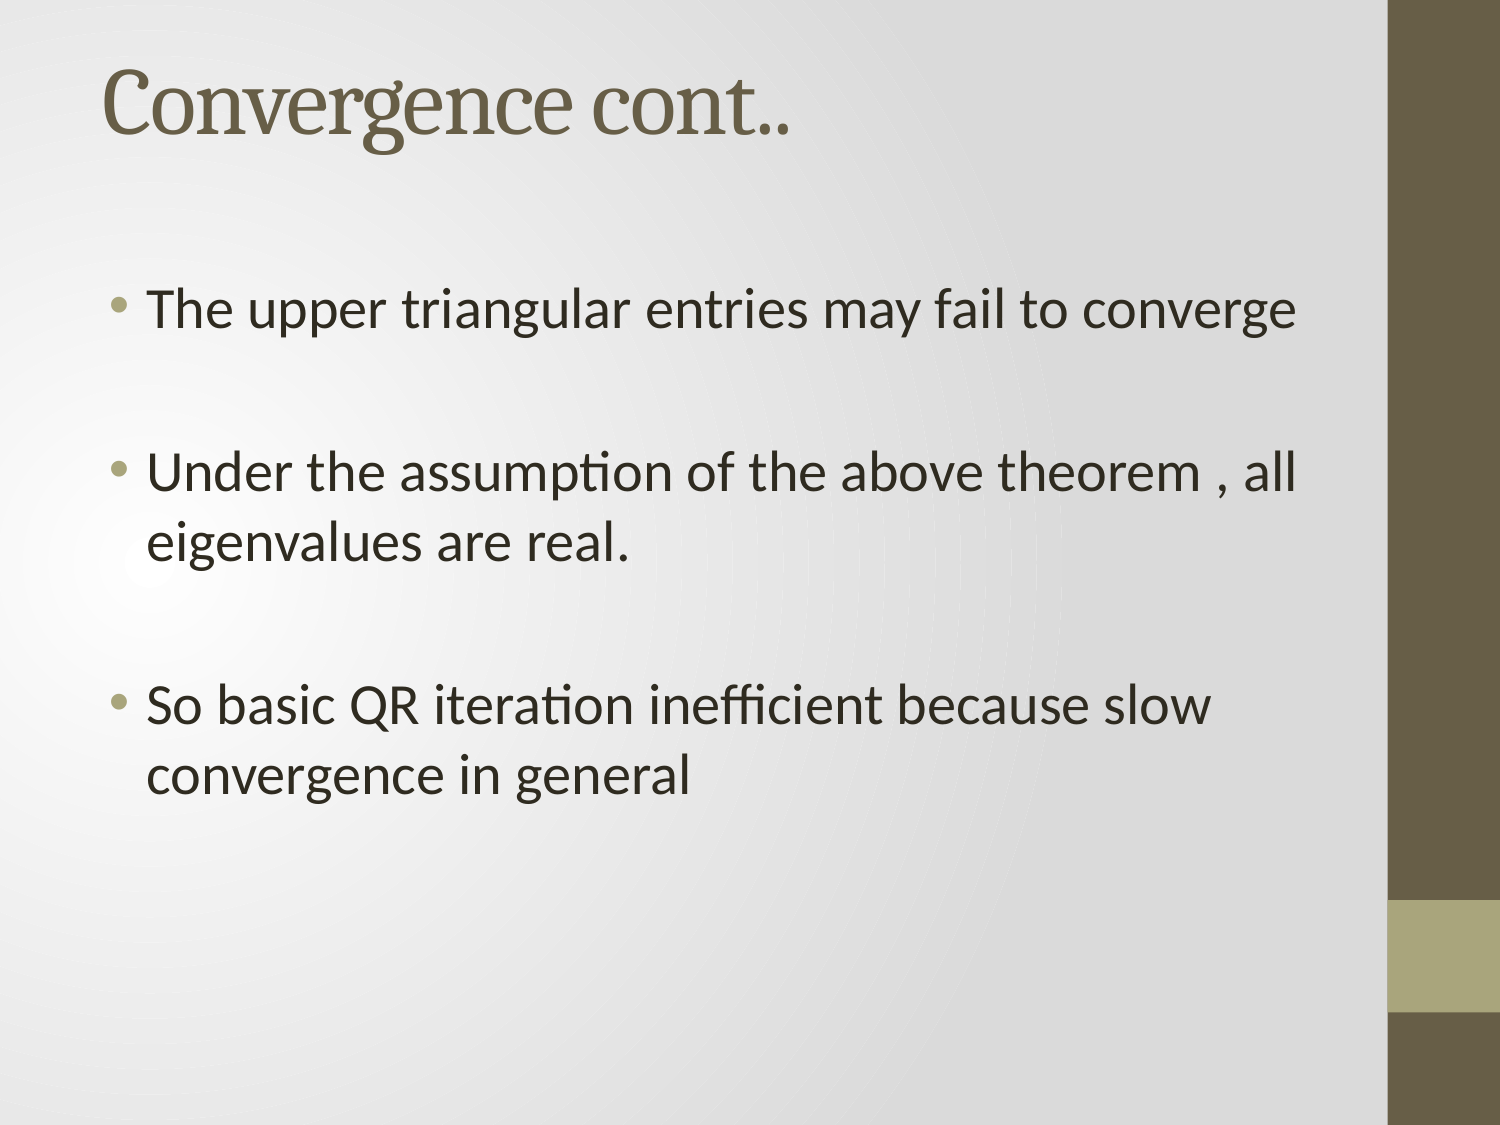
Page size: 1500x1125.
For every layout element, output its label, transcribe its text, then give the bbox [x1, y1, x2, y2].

list The upper triangular entries may fail to converge Under the assumption of the above theorem , all eigenvalues are real. So basic QR iteration inefficient because slow convergence in general [75, 262, 1325, 1050]
title Convergence cont.. [87, 4, 1288, 188]
